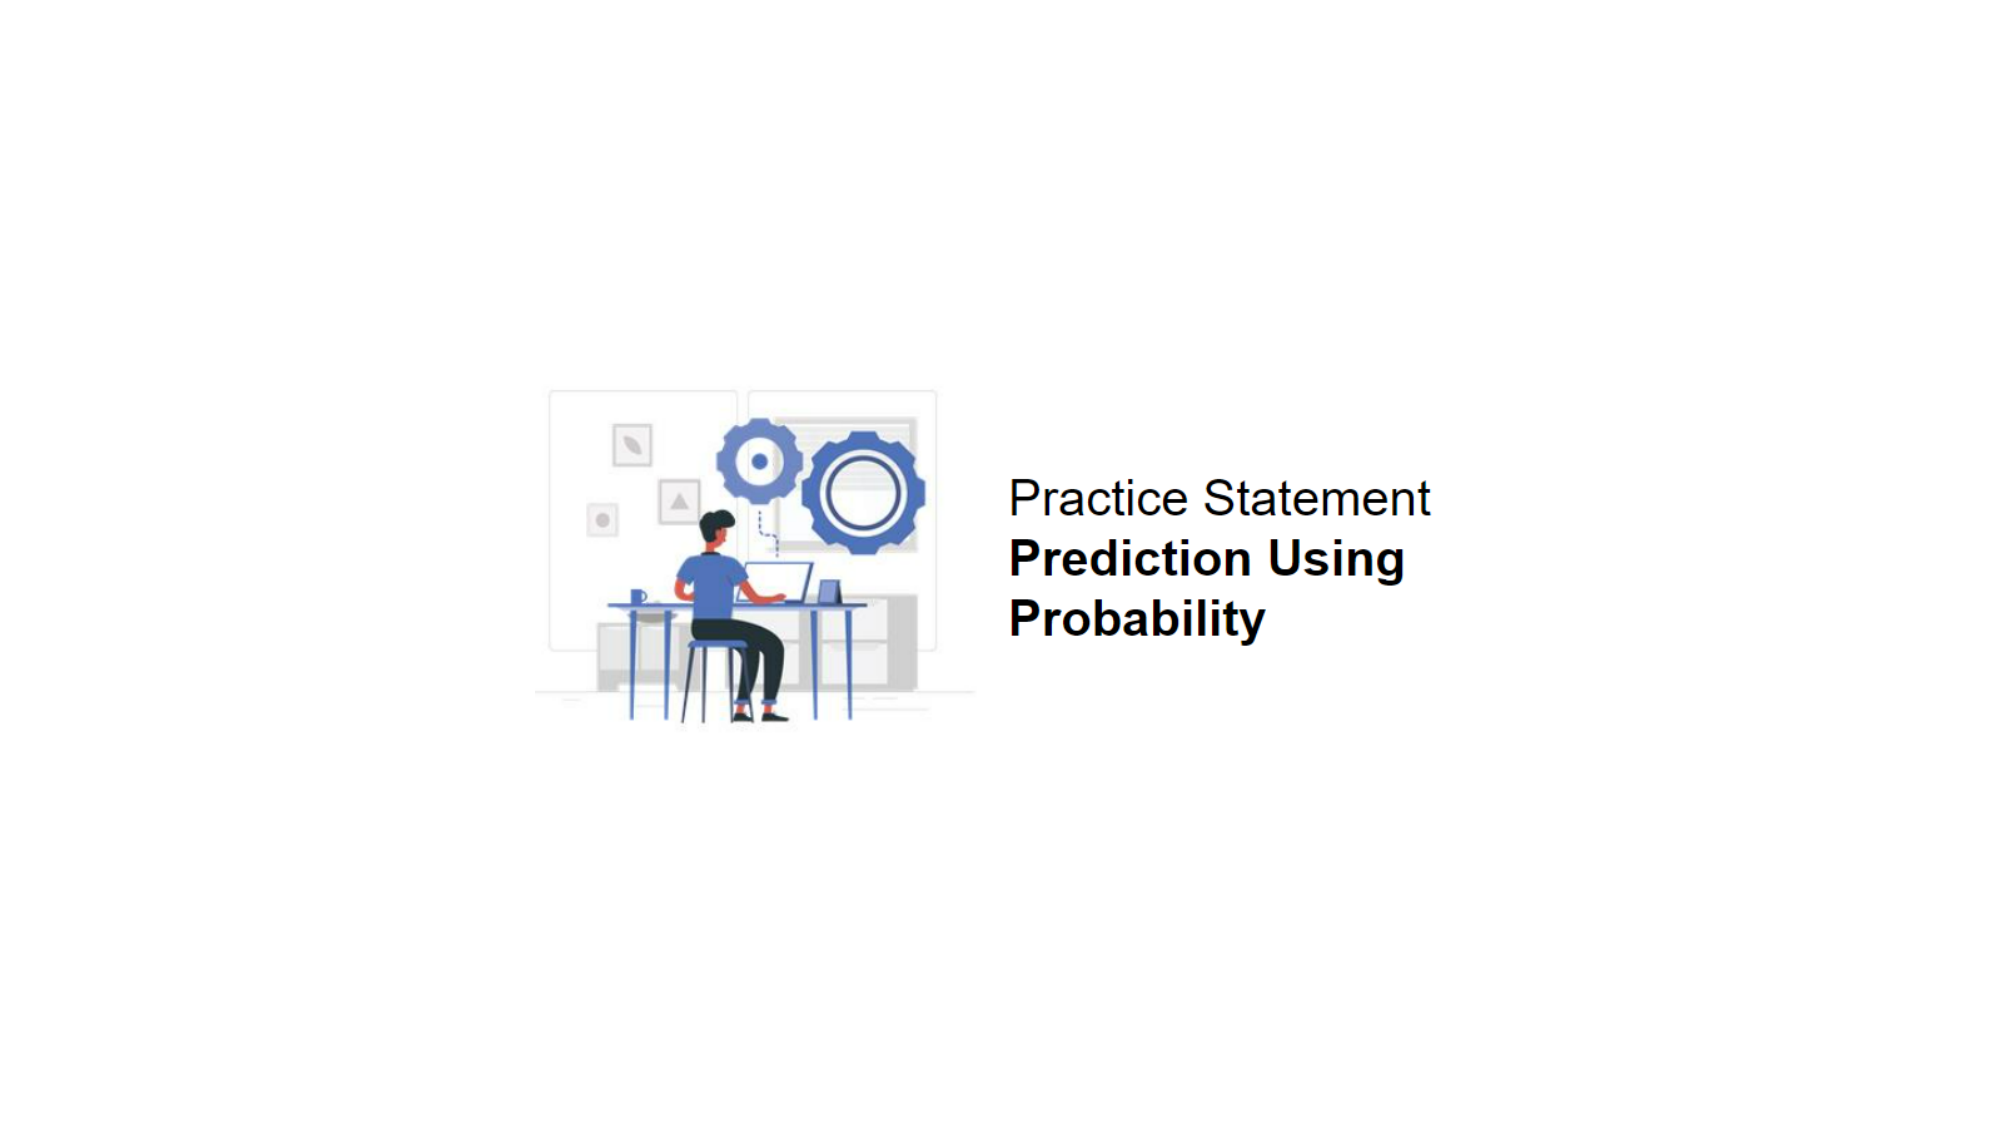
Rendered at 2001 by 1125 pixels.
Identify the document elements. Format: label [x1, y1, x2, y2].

picture [535, 320, 1465, 805]
